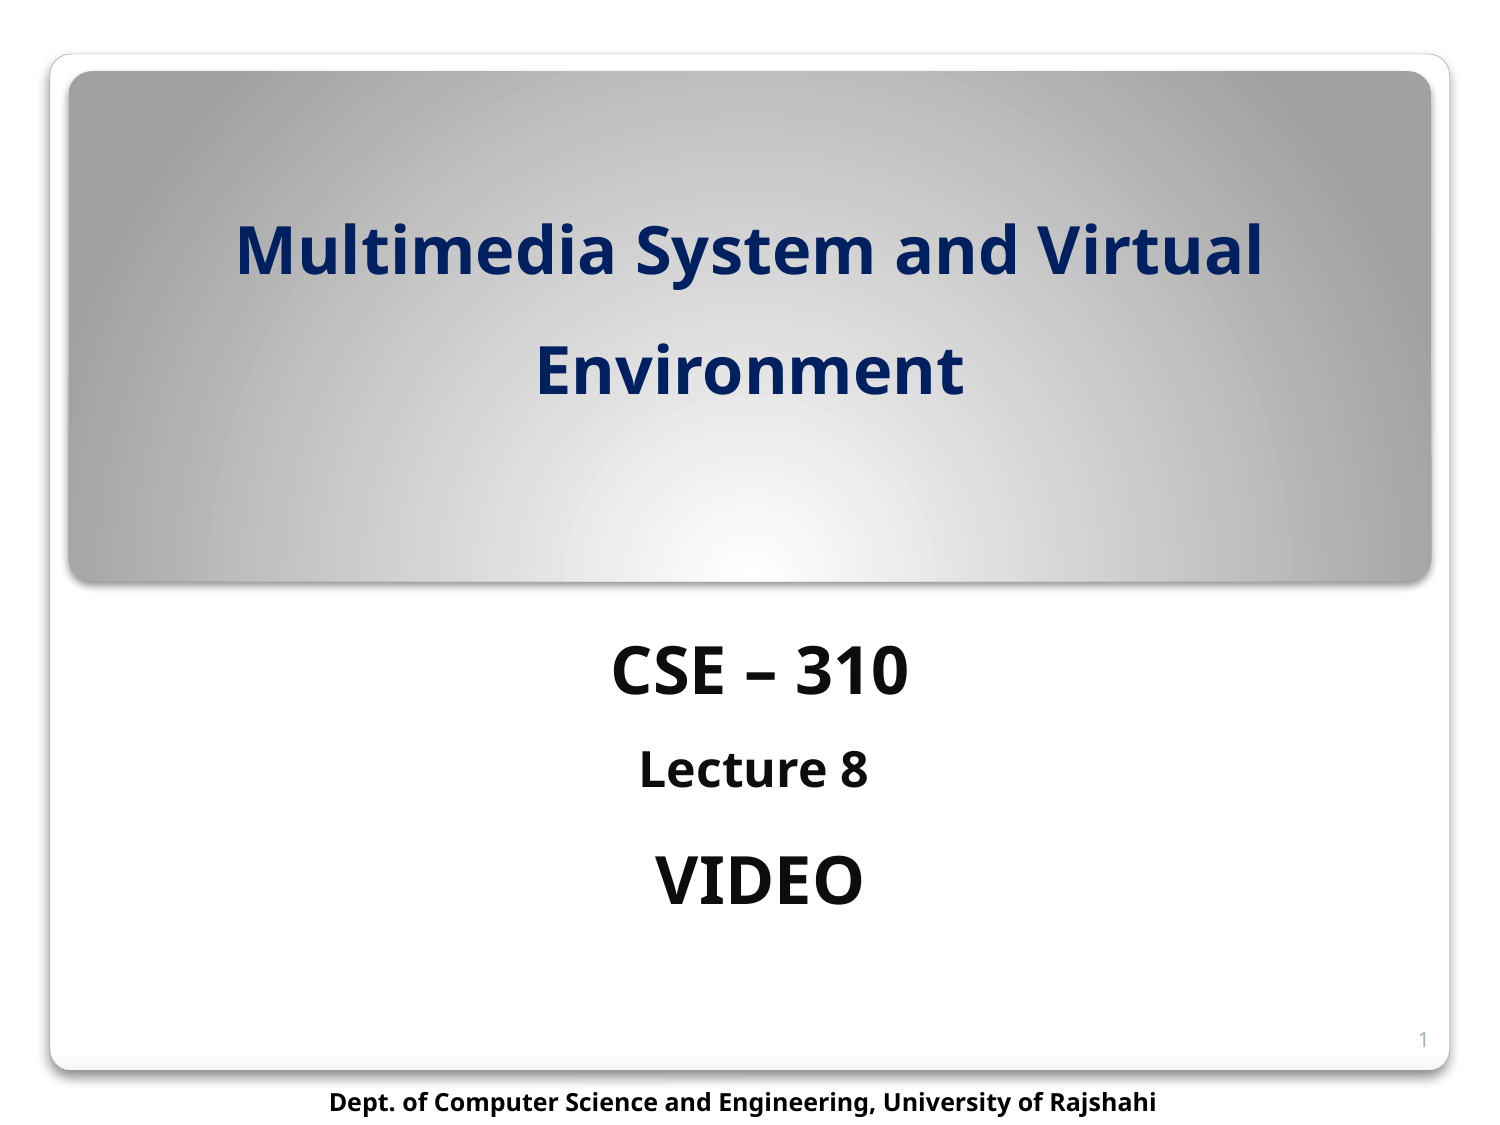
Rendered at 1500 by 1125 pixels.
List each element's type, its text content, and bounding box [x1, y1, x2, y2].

text_box Dept. of Computer Science and Engineering, University of Rajshahi [74, 1079, 1413, 1125]
title Multimedia System and Virtual Environment [87, 149, 1413, 416]
subtitle CSE – 310 Lecture 8 VIDEO [125, 587, 1375, 1063]
slide_number 1 [1369, 1002, 1445, 1063]
